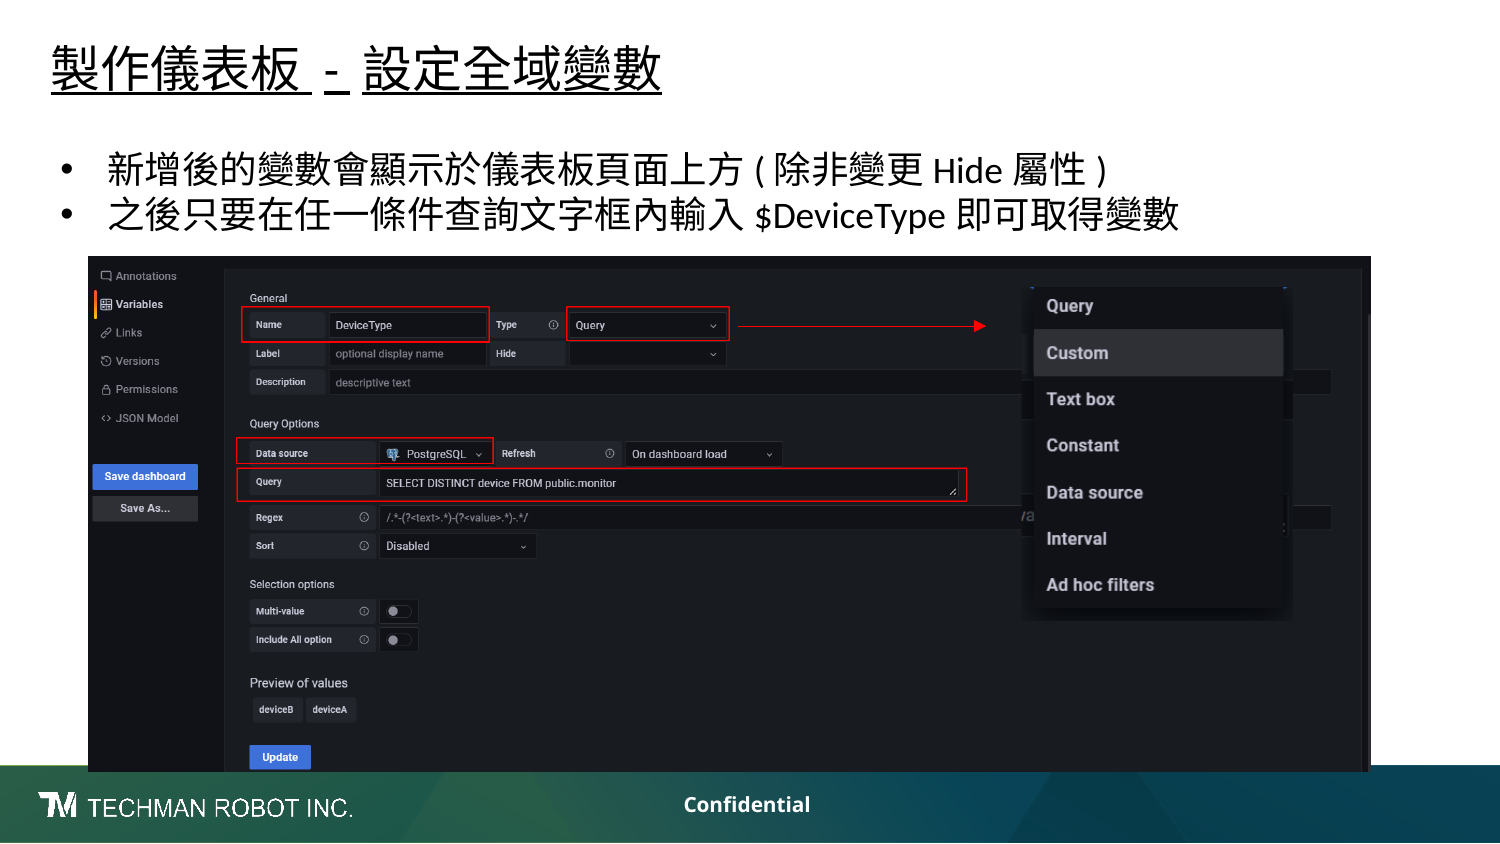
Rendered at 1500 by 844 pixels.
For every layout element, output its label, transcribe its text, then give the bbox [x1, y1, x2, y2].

text_box 新增後的變數會顯示於儀表板頁面上方(除非變更Hide屬性) 之後只要在任一條件查詢文字框內輸入$DeviceType即可取得變數 [45, 138, 1331, 244]
picture [1095, 838, 1106, 843]
text_box 製作儀表板 - 設定全域變數 [35, 30, 678, 106]
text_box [88, 256, 1371, 772]
picture [0, 765, 1500, 843]
